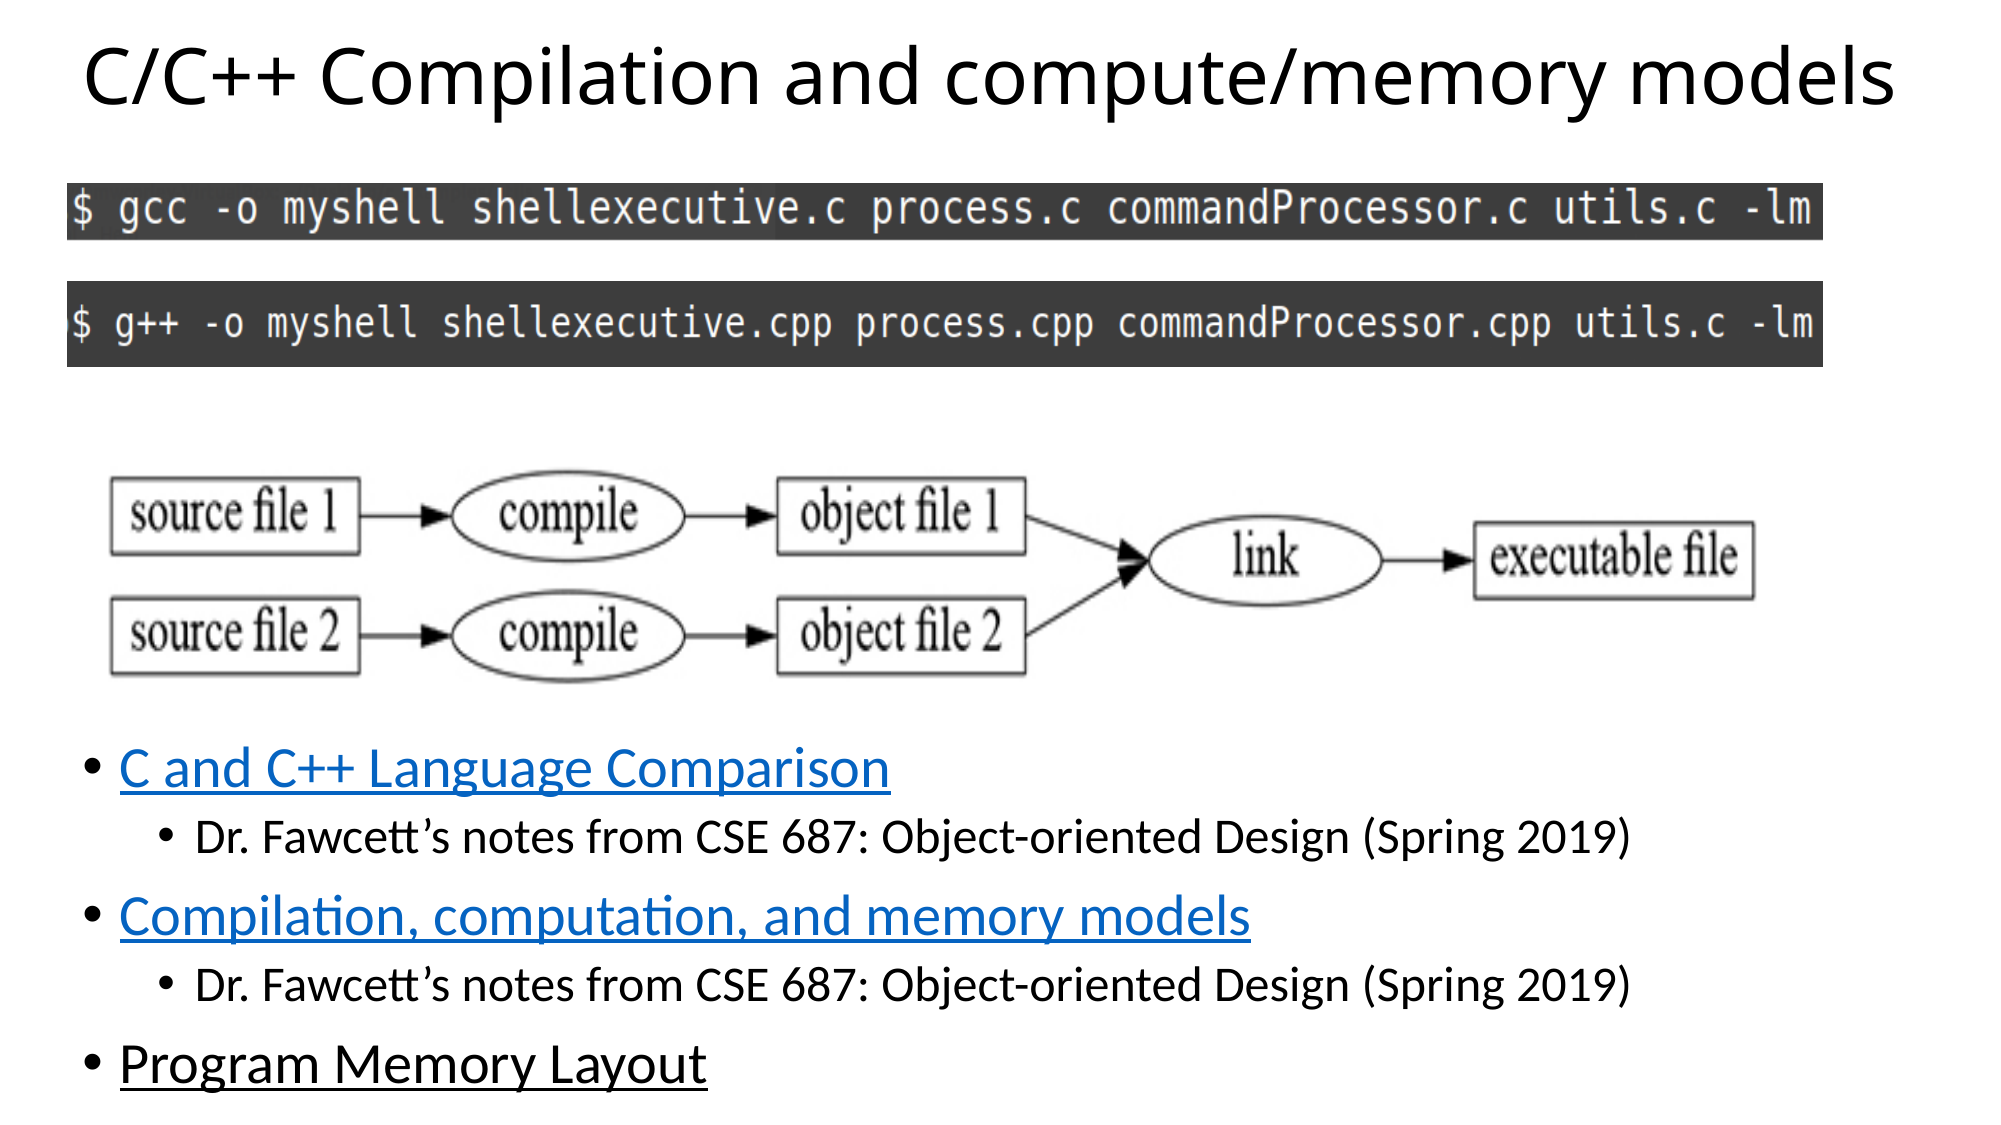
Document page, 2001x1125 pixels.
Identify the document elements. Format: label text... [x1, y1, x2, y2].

list C and C++ Language Comparison Dr. Fawcett’s notes from CSE 687: Object-oriented Design (Spring 2019) Compilation, computation, and memory models Dr. Fawcett’s notes from CSE 687: Object-oriented Design (Spring 2019) Program Memory Layout [67, 137, 1863, 439]
picture [67, 183, 1823, 367]
title C/C++ Compilation and compute/memory models [67, 21, 2000, 137]
list C and C++ Language Comparison Dr. Fawcett’s notes from CSE 687: Object-oriented Design (Spring 2019) Compilation, computation, and memory models Dr. Fawcett’s notes from CSE 687: Object-oriented Design (Spring 2019) Program Memory Layout [67, 717, 1863, 1104]
picture [0, 439, 1897, 717]
